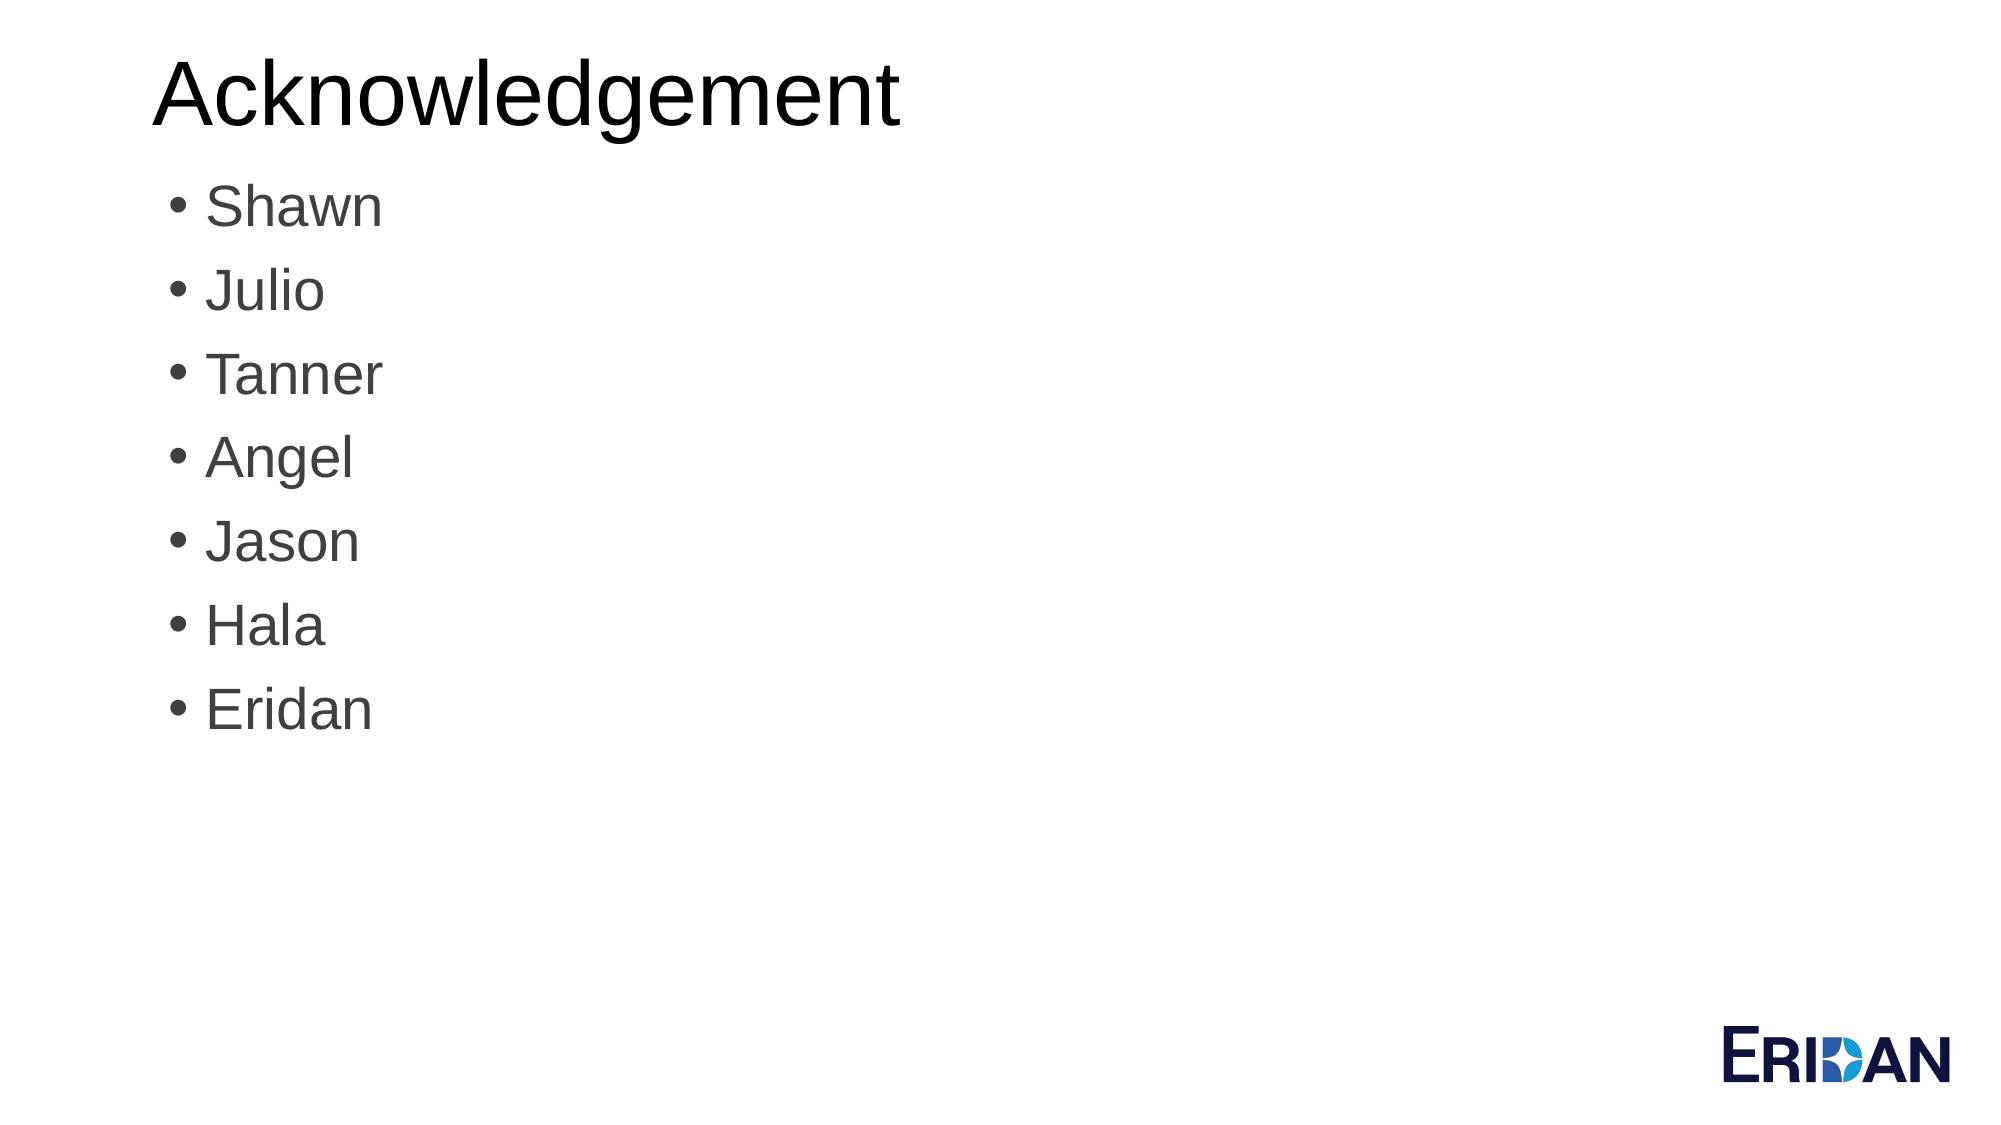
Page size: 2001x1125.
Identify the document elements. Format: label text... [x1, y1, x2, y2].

picture [1691, 993, 1982, 1115]
list Shawn Julio Tanner Angel Jason Hala Eridan [153, 168, 1879, 883]
title Acknowledgement [137, 38, 1863, 166]
